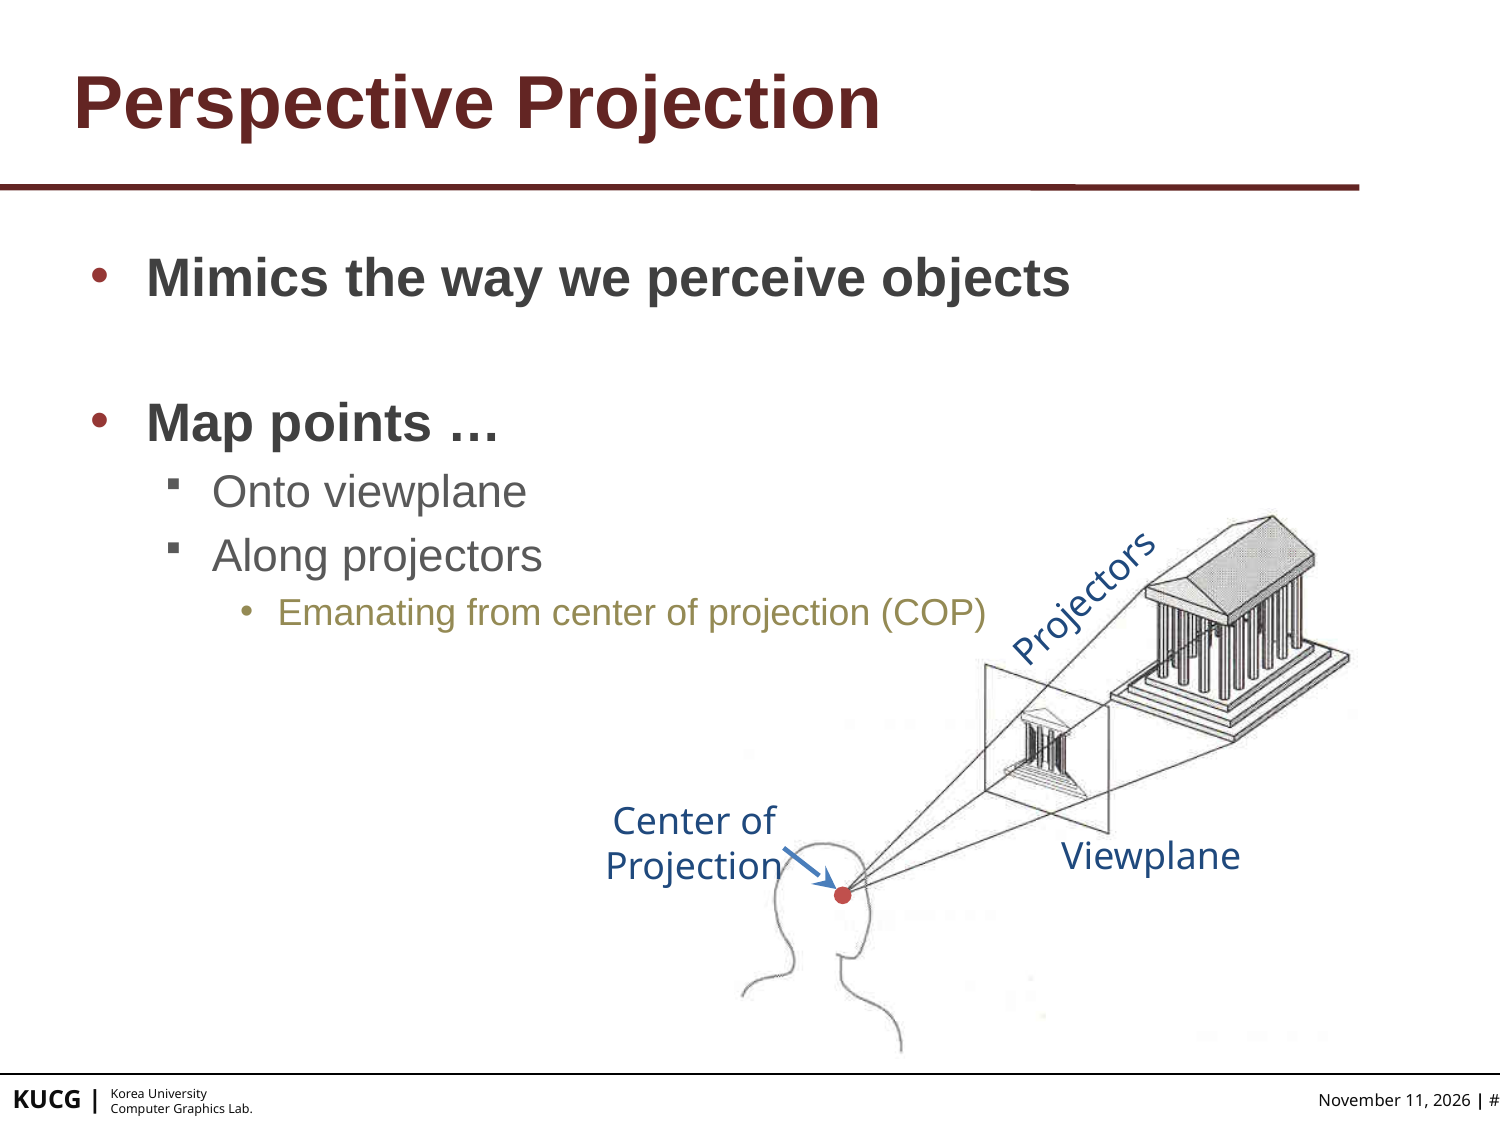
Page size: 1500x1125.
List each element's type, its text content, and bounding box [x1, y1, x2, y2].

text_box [560, 507, 1359, 1059]
title Perspective Projection [44, 33, 1395, 164]
list Mimics the way we perceive objects Map points … Onto viewplane Along projectors Emanating from center of projection (COP) [75, 234, 1425, 1032]
